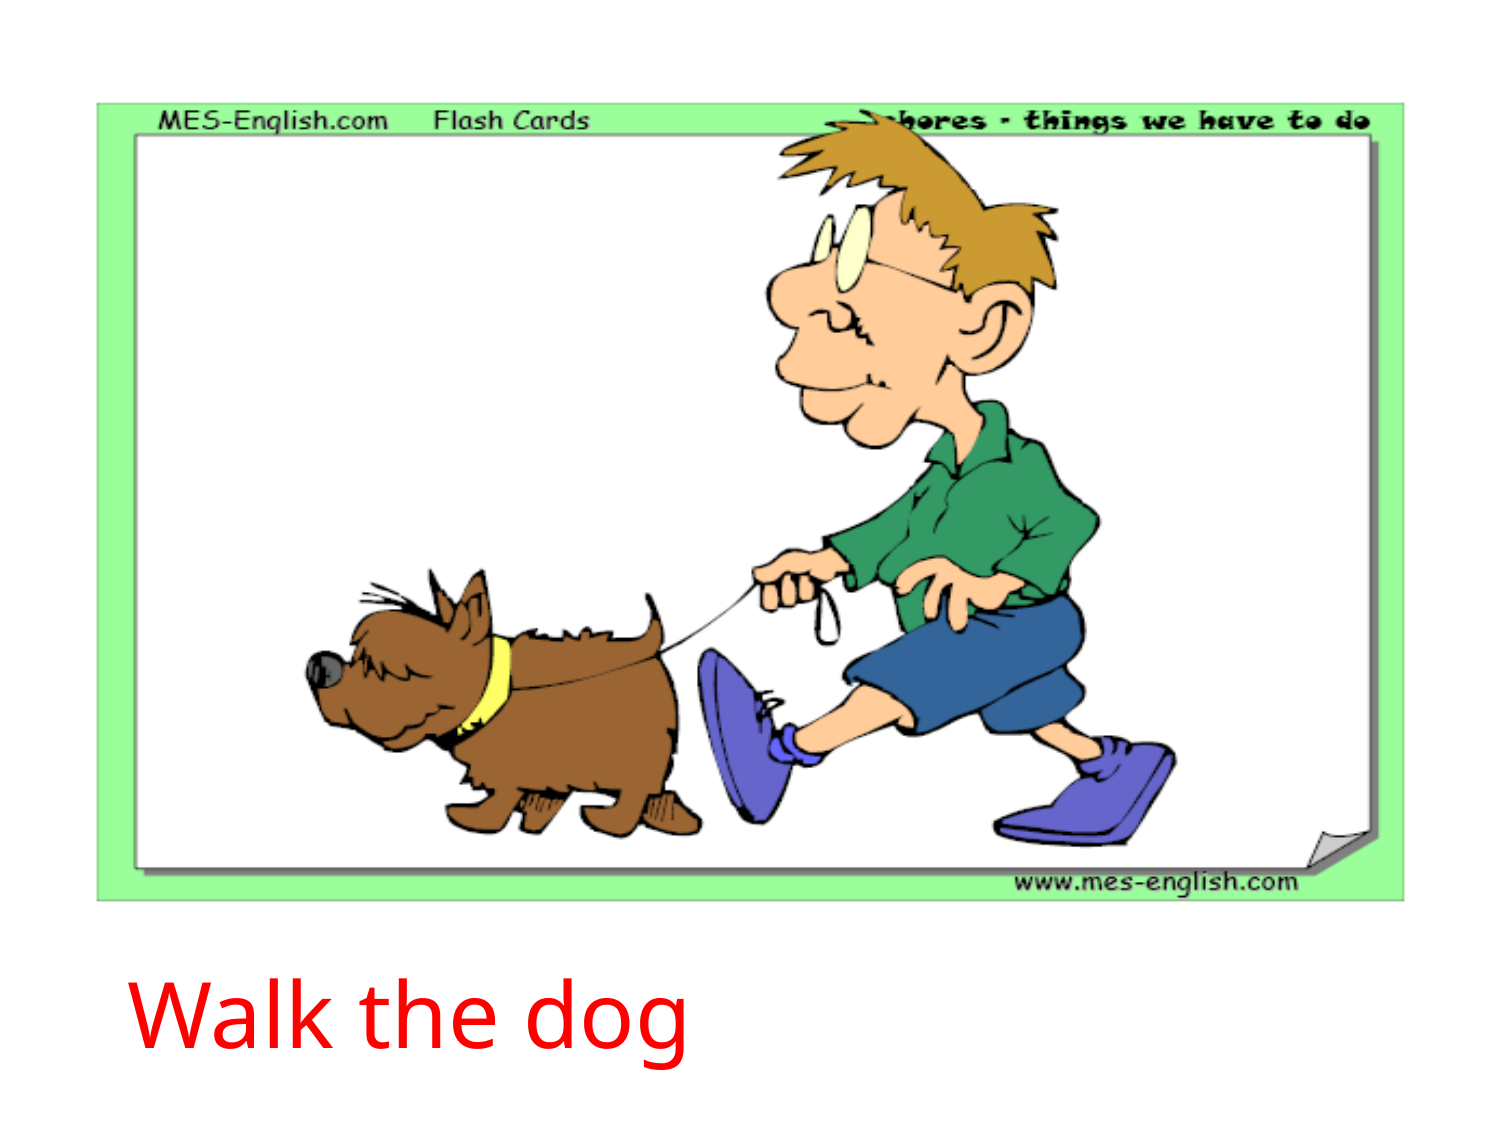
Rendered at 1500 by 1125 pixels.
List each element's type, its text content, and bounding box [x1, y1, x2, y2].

picture [80, 92, 1420, 913]
text_box Walk the dog [112, 949, 1388, 1075]
